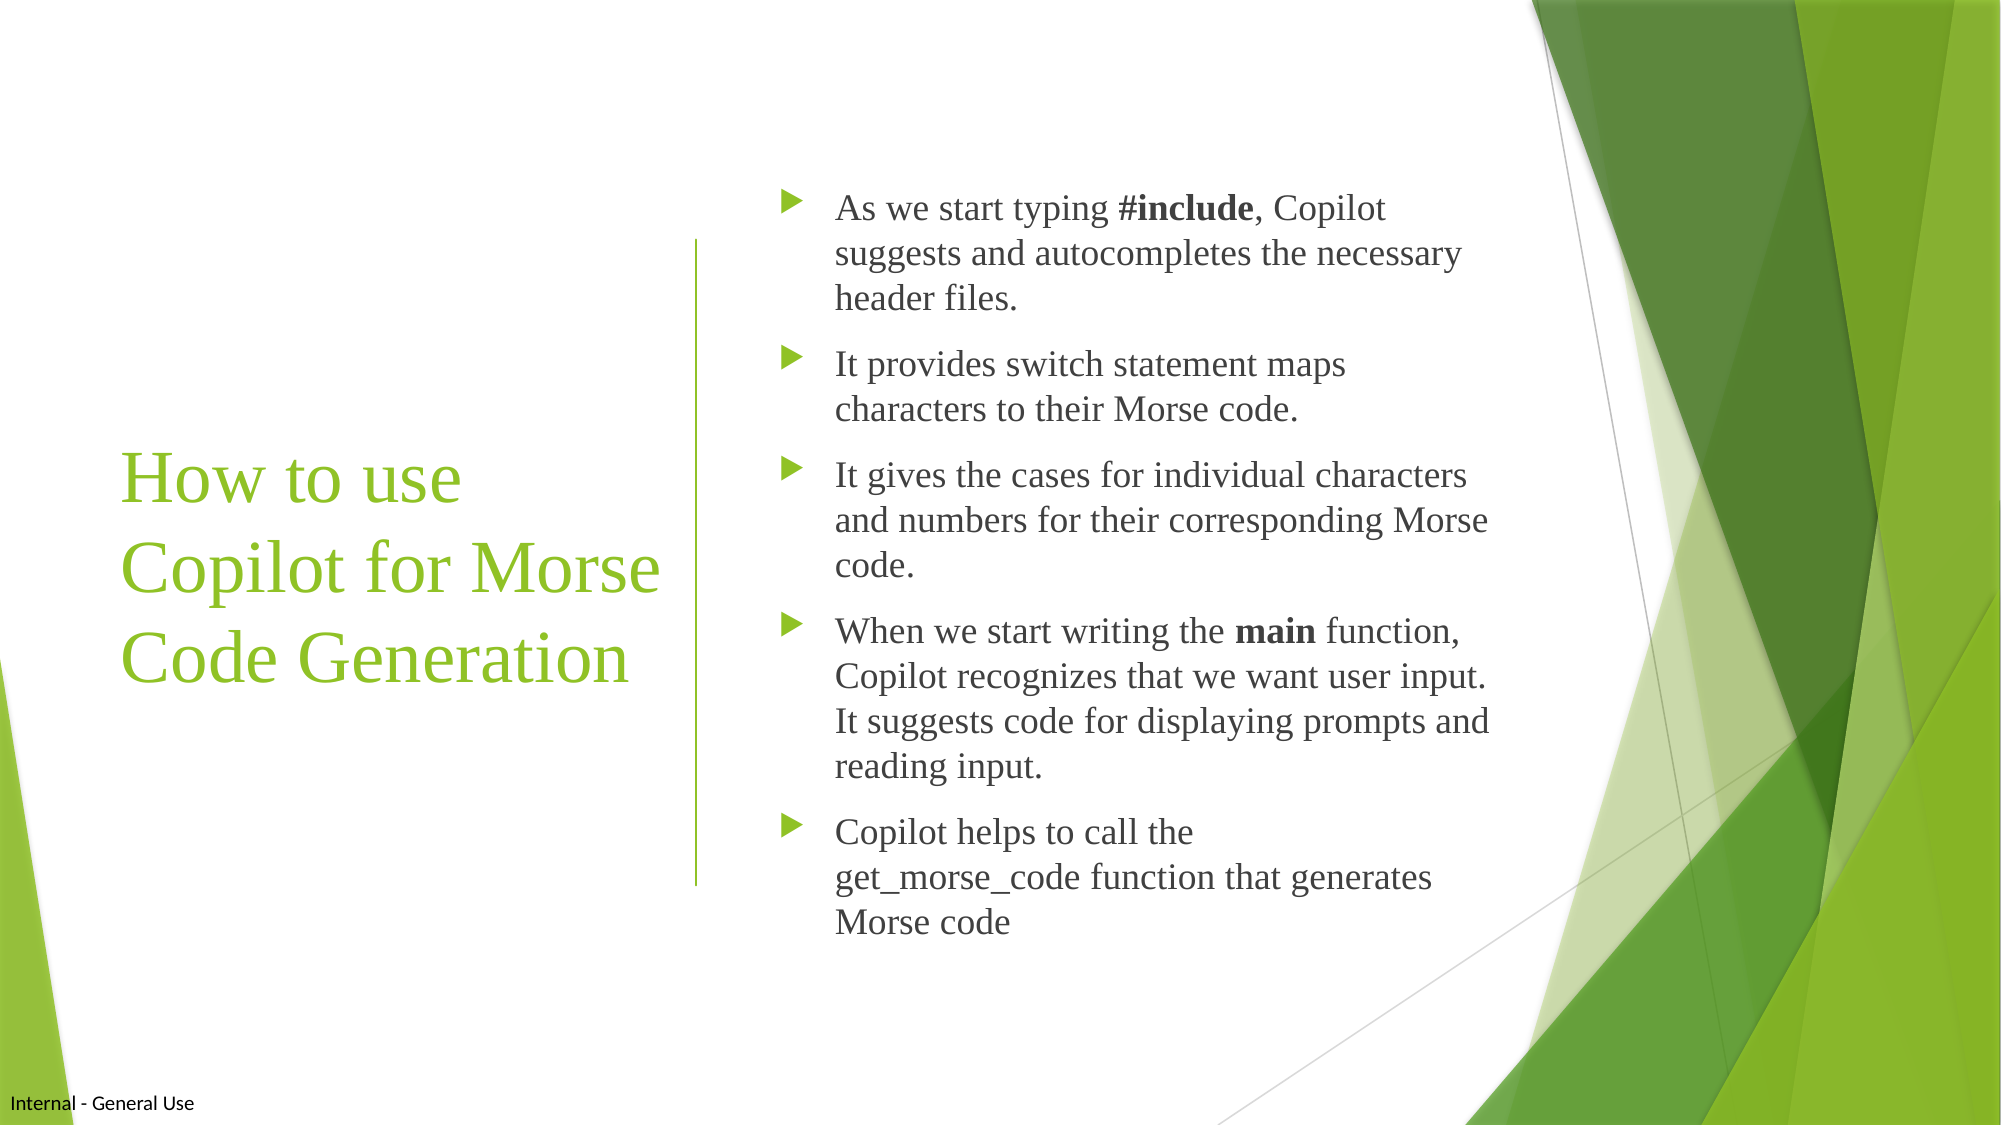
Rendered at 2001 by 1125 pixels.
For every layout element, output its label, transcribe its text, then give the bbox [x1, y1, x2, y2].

title How to use Copilot for Morse Code Generation [105, 133, 683, 991]
list As we start typing #include, Copilot suggests and autocompletes the necessary header files. It provides switch statement maps characters to their Morse code. It gives the cases for individual characters and numbers for their corresponding Morse code. When we start writing the main function, Copilot recognizes that we want user input. It suggests code for displaying prompts and reading input. Copilot helps to call the get_morse_code function that generates Morse code [763, 133, 1522, 991]
